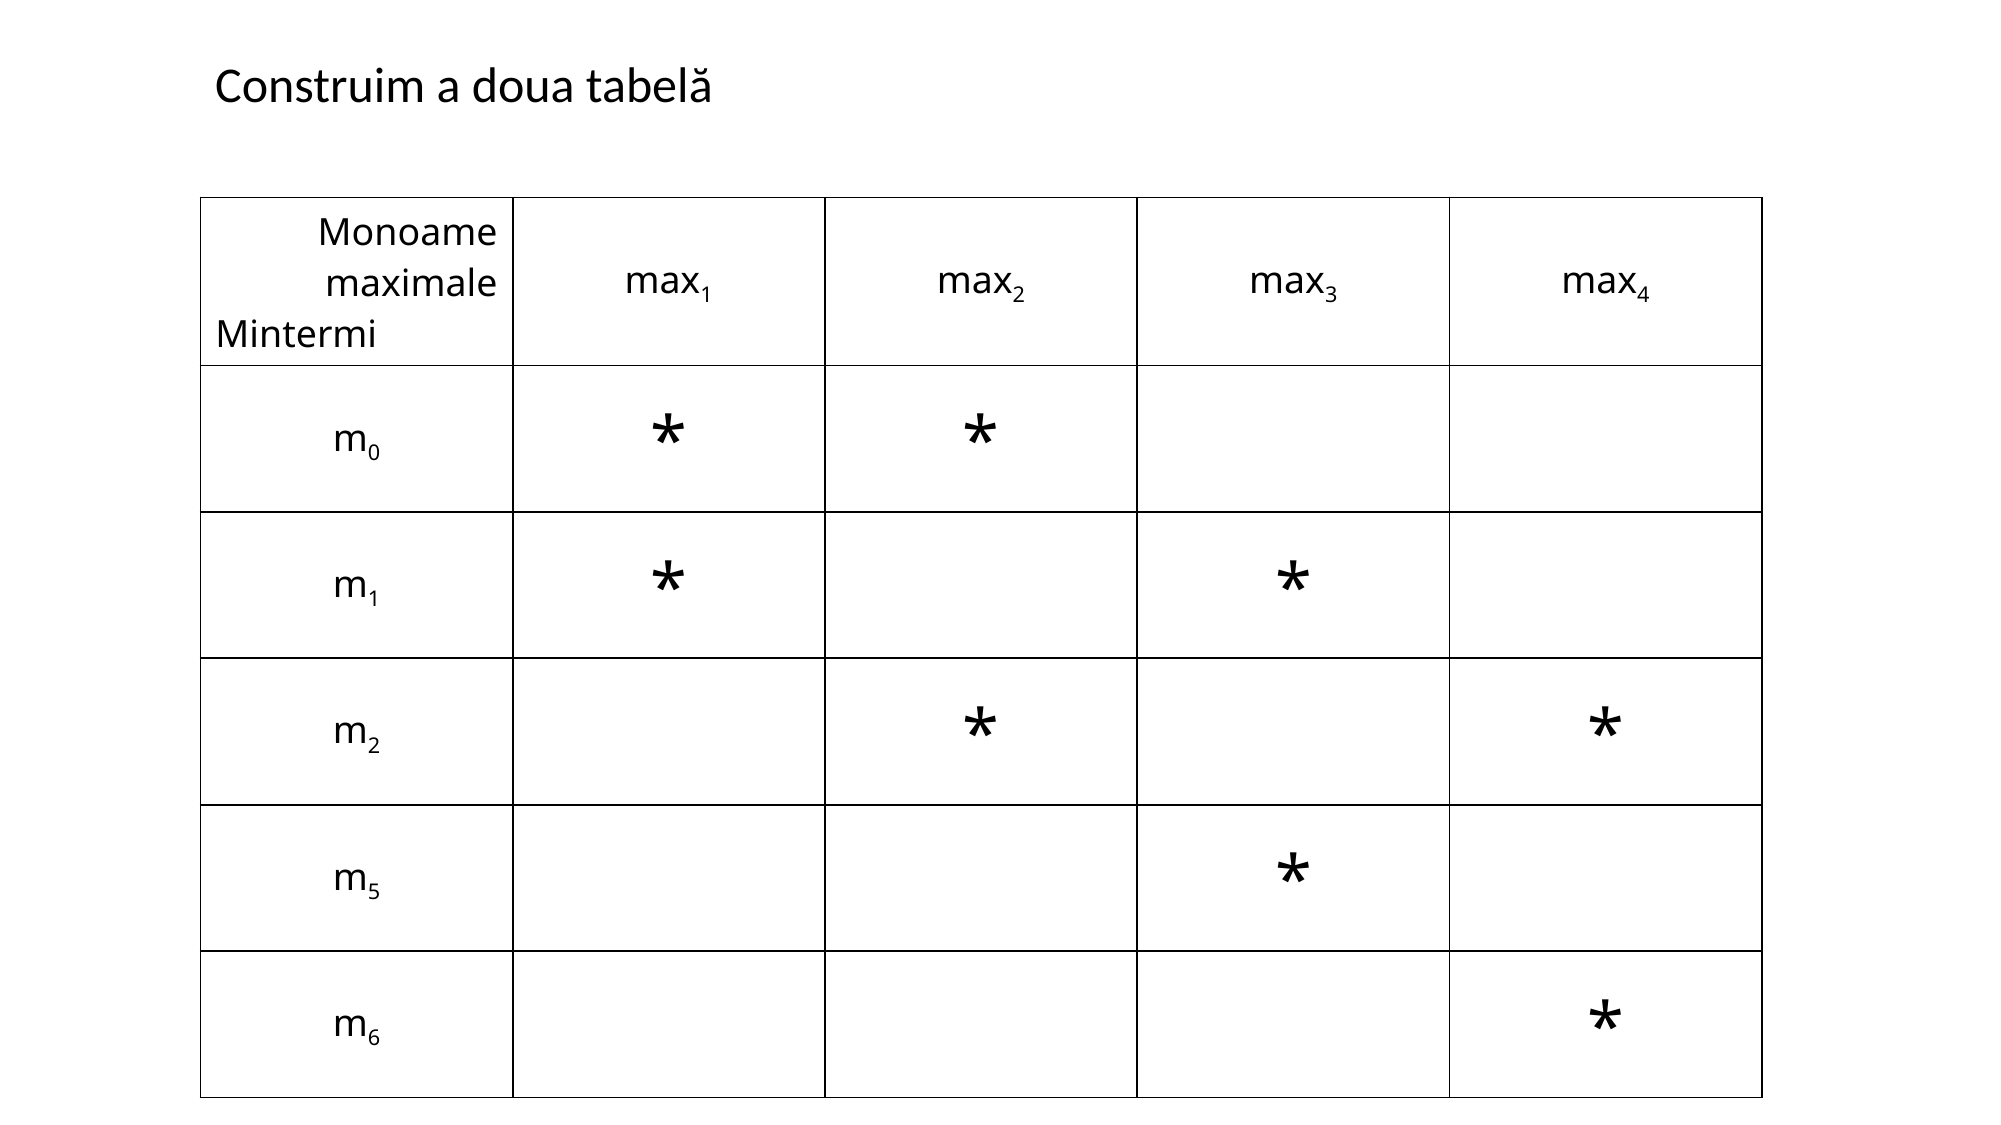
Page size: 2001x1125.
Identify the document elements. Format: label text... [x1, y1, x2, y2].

table_cell m5 [201, 806, 512, 950]
table_cell m0 [201, 366, 512, 511]
table_header max3 [1138, 198, 1449, 365]
table_cell * [826, 659, 1136, 804]
table_header Monoame maximale Mintermi [201, 198, 512, 365]
table_cell [514, 952, 824, 1097]
table_cell [1450, 806, 1761, 950]
table_cell [1450, 513, 1761, 657]
table_cell [514, 659, 824, 804]
table_cell * [1138, 513, 1449, 657]
table_cell * [1138, 806, 1449, 950]
table_cell * [514, 513, 824, 657]
table_cell * [514, 366, 824, 511]
table_cell m2 [201, 659, 512, 804]
table_cell * [1450, 659, 1761, 804]
table_cell m1 [201, 513, 512, 657]
table_cell * [1450, 952, 1761, 1097]
table_cell [1138, 366, 1449, 511]
table_cell [826, 952, 1136, 1097]
table_cell [1138, 952, 1449, 1097]
table_cell [826, 513, 1136, 657]
table_cell [1138, 659, 1449, 804]
table_header max4 [1450, 198, 1761, 365]
table_cell m6 [201, 952, 512, 1097]
table_header max2 [826, 198, 1136, 365]
table_cell * [826, 366, 1136, 511]
table_cell [514, 806, 824, 950]
table_cell [826, 806, 1136, 950]
text_box Construim a doua tabelă [200, 45, 1805, 121]
table_header max1 [514, 198, 824, 365]
table_cell [1450, 366, 1761, 511]
